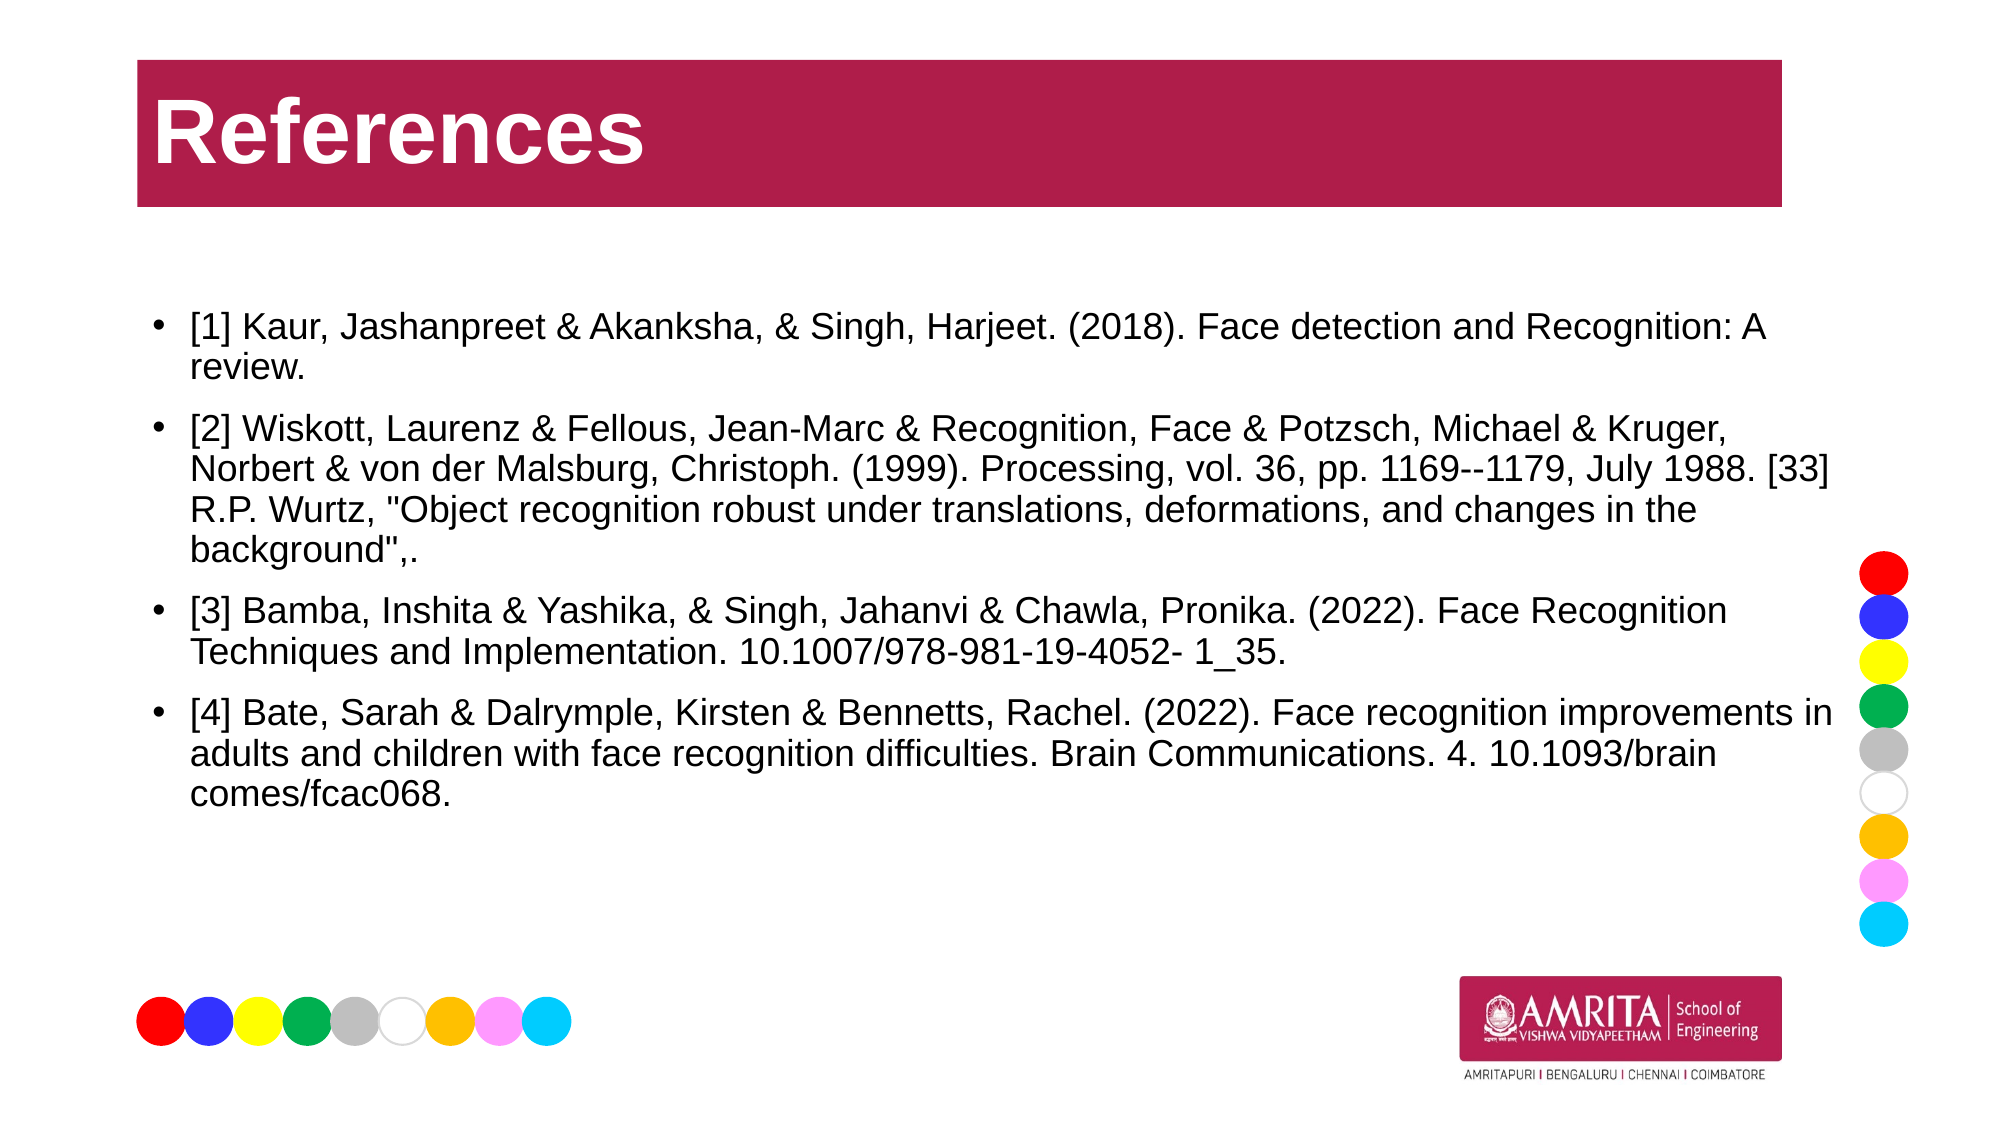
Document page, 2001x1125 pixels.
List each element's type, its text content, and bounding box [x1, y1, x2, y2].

title References [137, 59, 1782, 207]
picture [1459, 976, 1782, 1085]
list [1] Kaur, Jashanpreet & Akanksha, & Singh, Harjeet. (2018). Face detection and Recognition: A review. [2] Wiskott, Laurenz & Fellous, Jean-Marc & Recognition, Face & Potzsch, Michael & Kruger, Norbert & von der Malsburg, Christoph. (1999). Processing, vol. 36, pp. 1169--1179, July 1988. [33] R.P. Wurtz, "Object recognition robust under translations, deformations, and changes in the background",. [3] Bamba, Inshita & Yashika, & Singh, Jahanvi & Chawla, Pronika. (2022). Face Recognition Techniques and Implementation. 10.1007/978-981-19-4052- 1_35. [4] Bate, Sarah & Dalrymple, Kirsten & Bennetts, Rachel. (2022). Face recognition improvements in adults and children with face recognition difficulties. Brain Communications. 4. 10.1093/brain comes/fcac068. [137, 299, 1863, 955]
